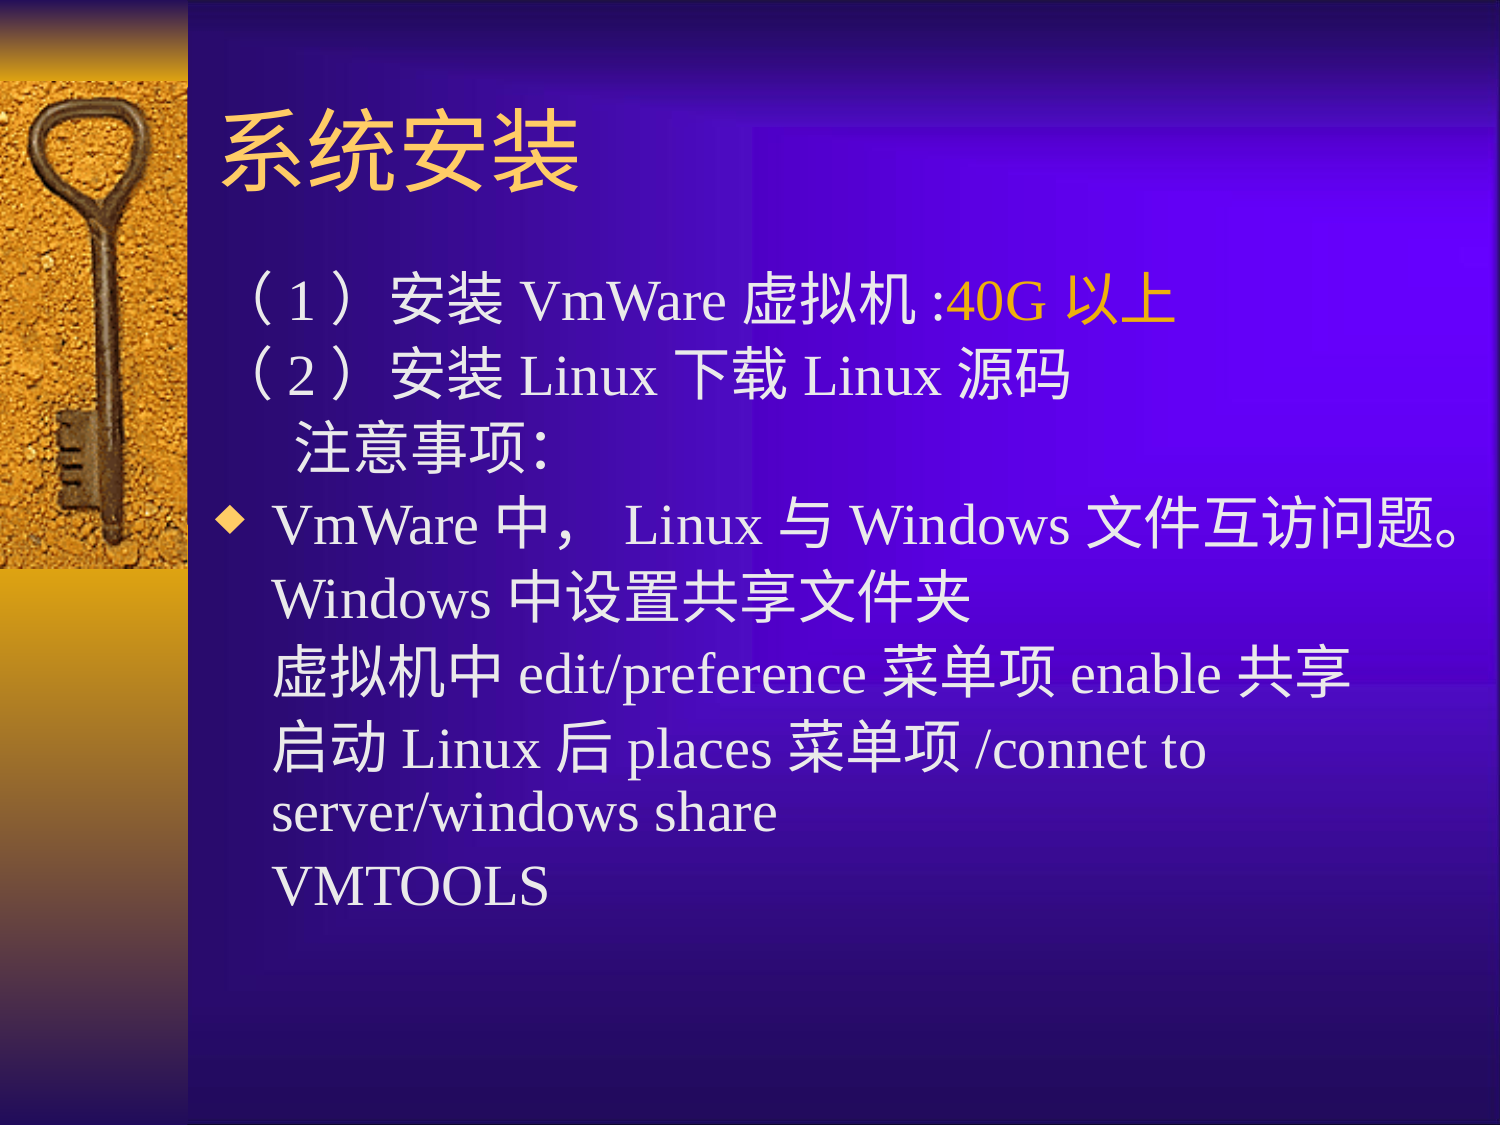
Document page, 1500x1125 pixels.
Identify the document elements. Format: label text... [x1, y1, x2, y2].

picture [0, 0, 1500, 1125]
title 系统安装 [199, 49, 1476, 249]
list （1）安装VmWare虚拟机:40G以上 （2）安装Linux下载Linux源码 注意事项： VmWare中，Linux与Windows文件互访问题。 Windows中设置共享文件夹 虚拟机中edit/preference菜单项enable共享 启动Linux后places菜单项/connet to server/windows share VMTOOLS [199, 262, 1476, 1001]
